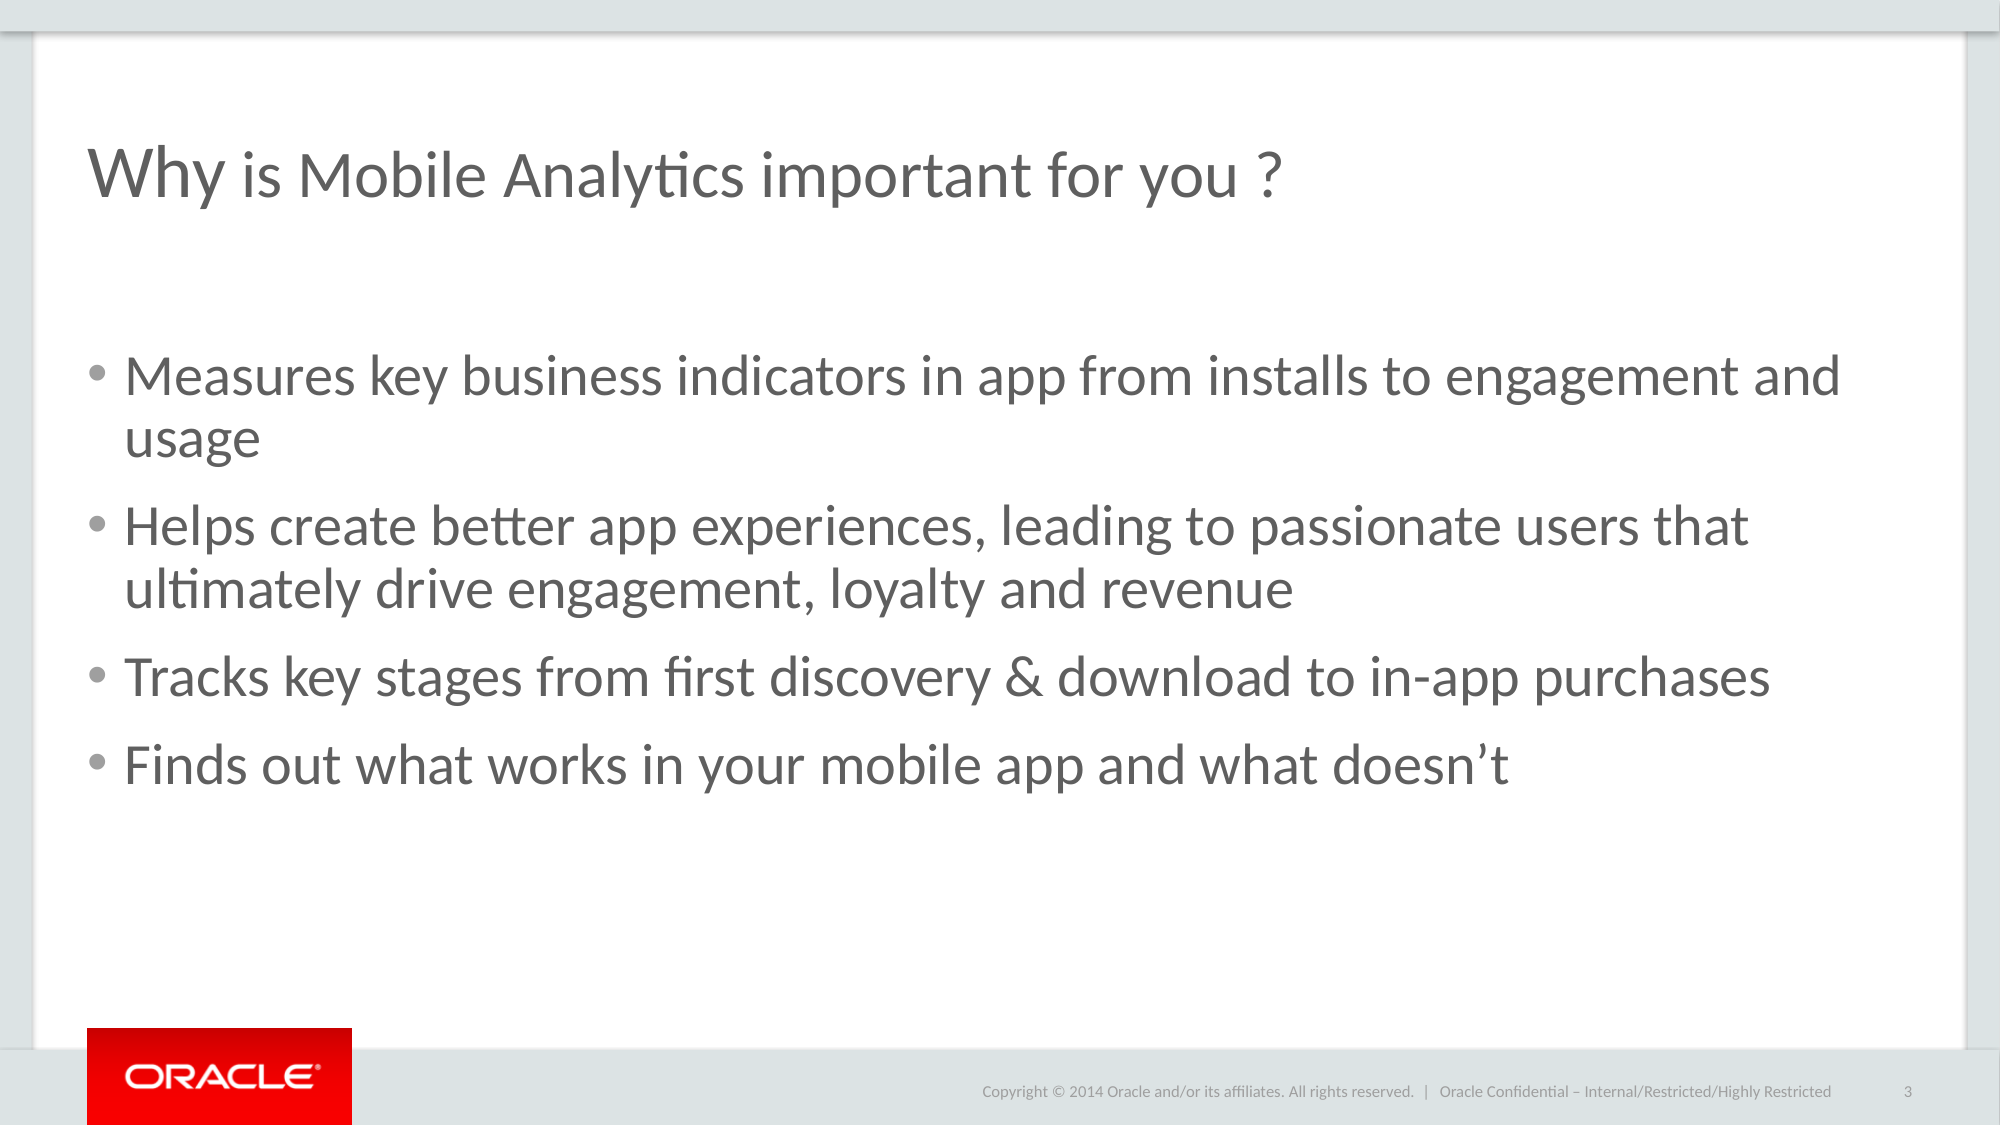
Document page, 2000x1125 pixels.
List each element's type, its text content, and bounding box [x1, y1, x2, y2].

picture [87, 1028, 352, 1125]
list Measures key business indicators in app from installs to engagement and usage Helps create better app experiences, leading to passionate users that ultimately drive engagement, loyalty and revenue Tracks key stages from first discovery & download to in-app purchases Finds out what works in your mobile app and what doesn’t [87, 249, 1913, 975]
slide_number 3 [1849, 1075, 1913, 1106]
title Why is Mobile Analytics important for you ? [87, 66, 1913, 213]
footer Oracle Confidential – Internal/Restricted/Highly Restricted [1439, 1075, 1849, 1106]
